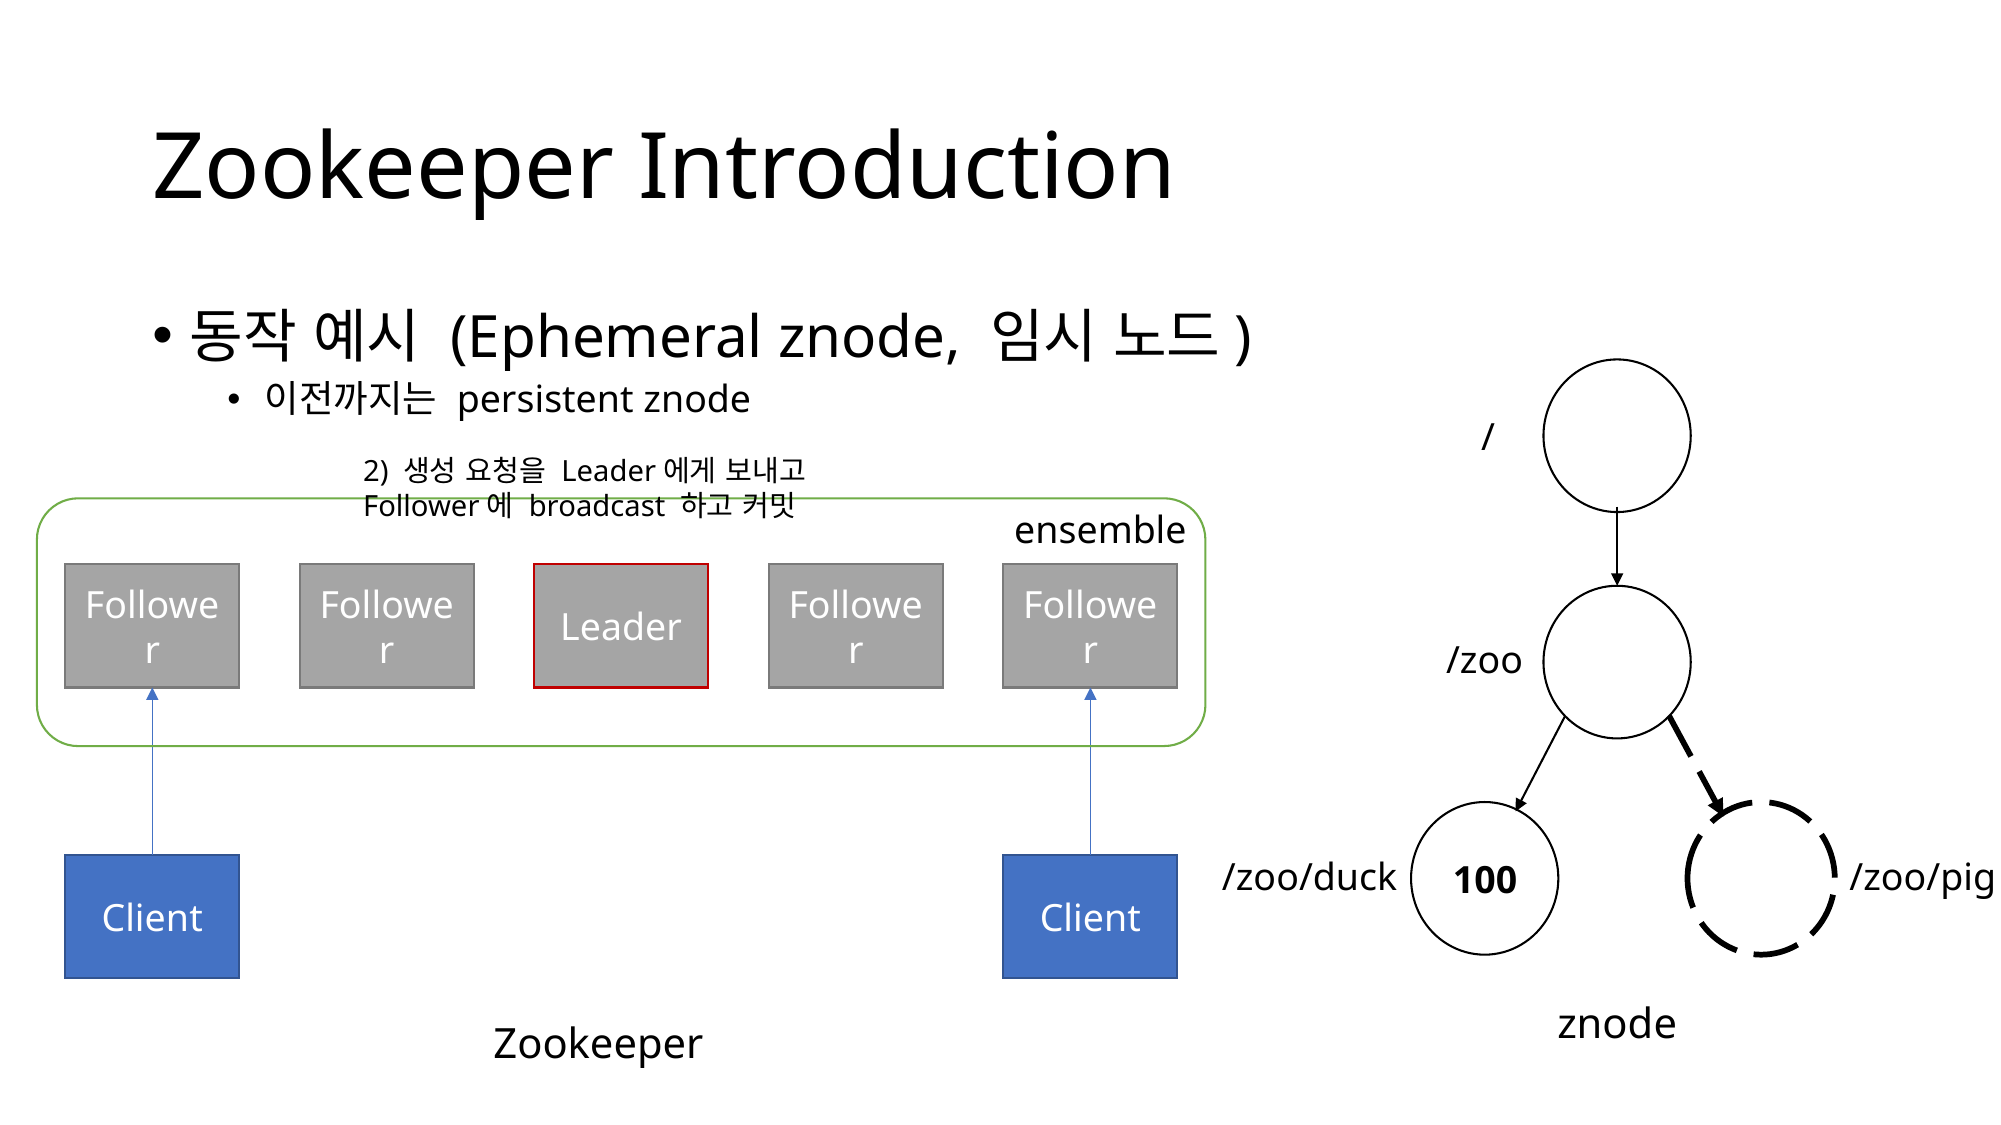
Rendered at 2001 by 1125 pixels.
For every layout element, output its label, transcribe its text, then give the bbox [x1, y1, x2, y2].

text_box [1542, 358, 1692, 514]
text_box [1542, 584, 1692, 740]
list 동작 예시 (Ephemeral znode, 임시 노드) 이전까지는 persistent znode [137, 299, 1863, 1014]
text_box [1413, 800, 1560, 956]
text_box [35, 497, 1207, 748]
text_box /zoo/duck [1207, 845, 1413, 906]
text_box znode [1542, 989, 1692, 1055]
title Zookeeper Introduction [137, 59, 1863, 278]
text_box Client [1002, 854, 1178, 979]
text_box 2) 생성 요청을 Leader에게 보내고 Follower에 broadcast 하고 커밋 [348, 445, 822, 530]
text_box [1686, 800, 1834, 956]
text_box / [1466, 405, 1510, 466]
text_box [1669, 716, 1724, 817]
text_box /zoo/pig [1834, 845, 2000, 906]
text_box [1515, 716, 1566, 812]
text_box Zookeeper [478, 1009, 719, 1075]
text_box /zoo [1431, 628, 1539, 689]
text_box 100 [1438, 849, 1533, 909]
text_box ensemble [999, 498, 1202, 559]
text_box Client [64, 854, 240, 979]
